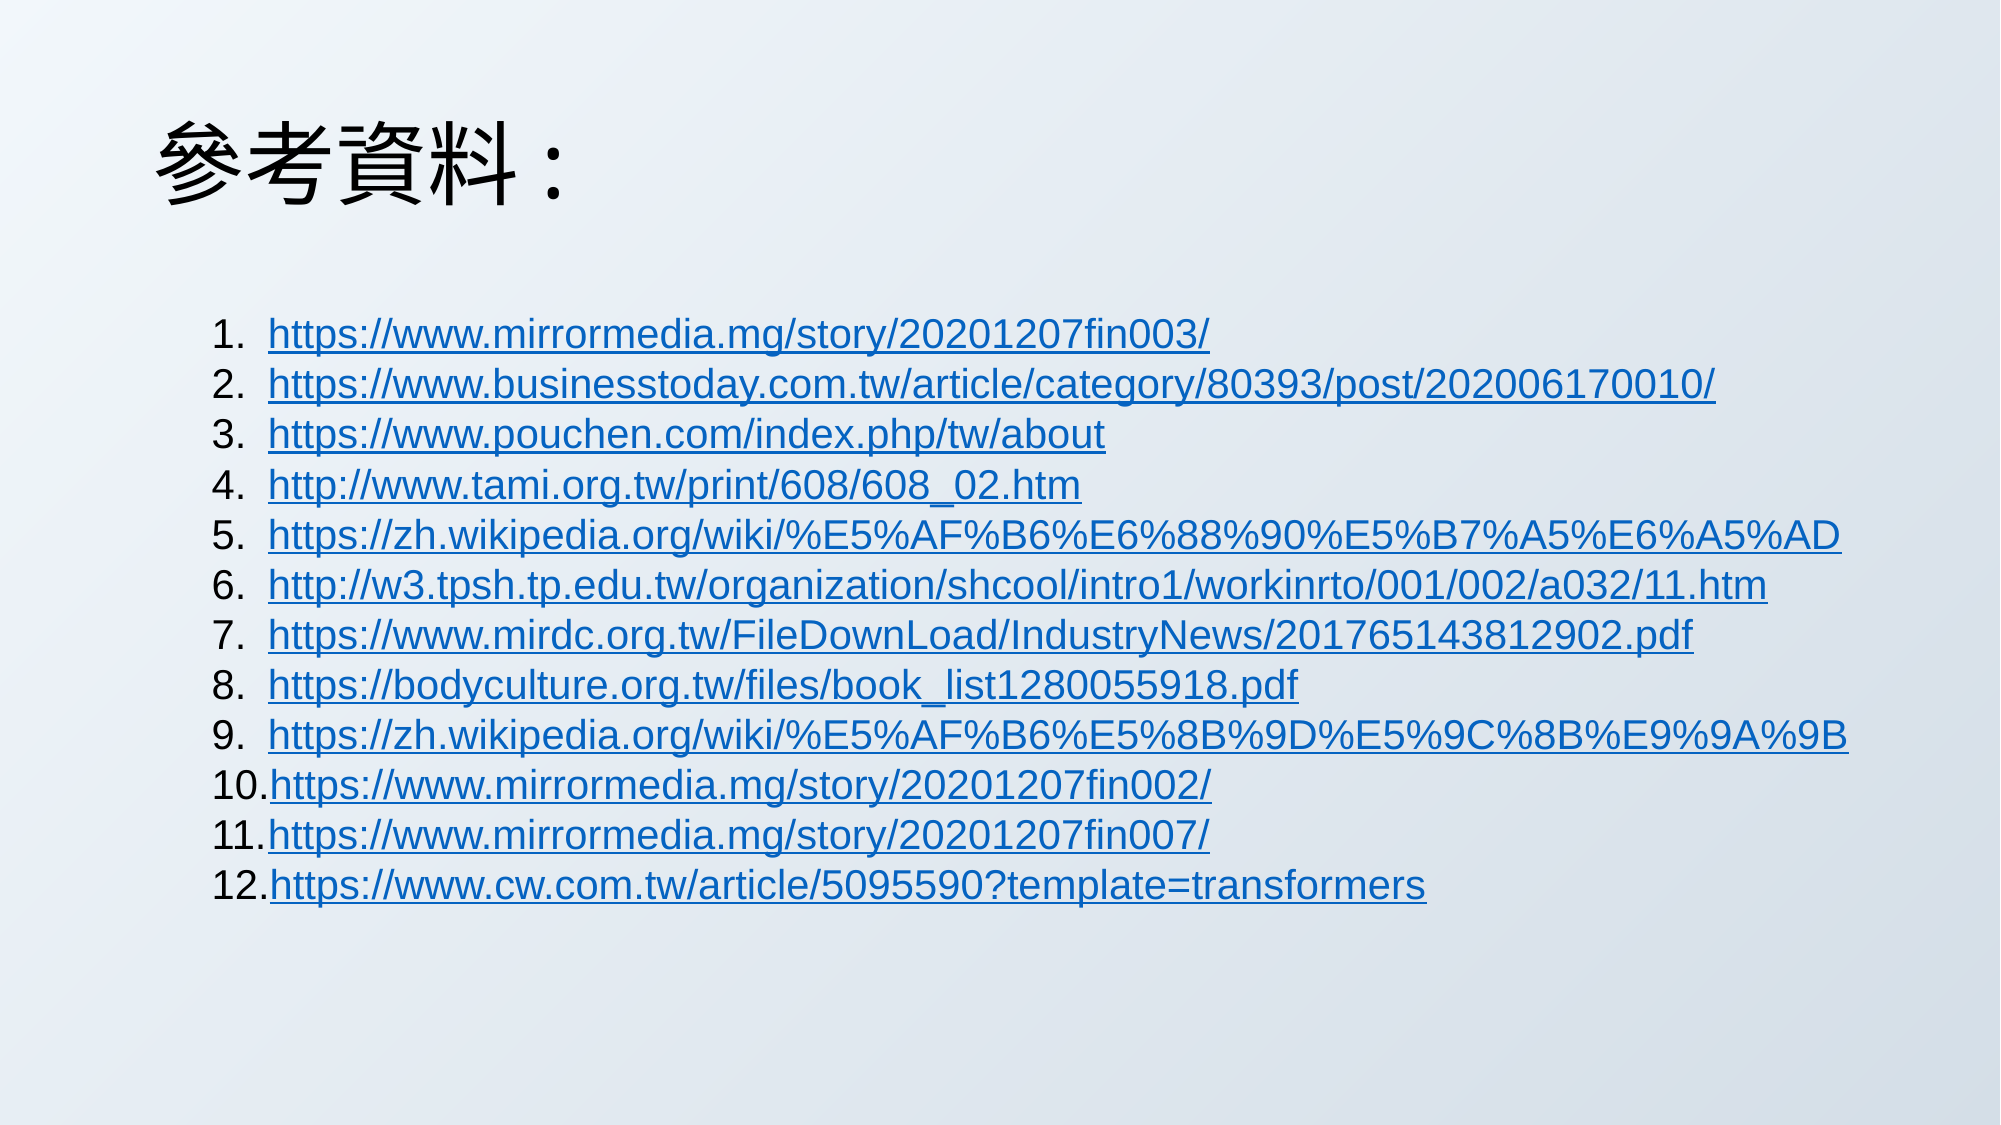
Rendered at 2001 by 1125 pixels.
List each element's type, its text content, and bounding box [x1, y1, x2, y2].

title 參考資料: [137, 59, 1863, 278]
text_box https://www.mirrormedia.mg/story/20201207fin003/ https://www.businesstoday.com.tw/article/category/80393/post/202006170010/ https://www.pouchen.com/index.php/tw/about http://www.tami.org.tw/print/608/608_02.htm https://zh.wikipedia.org/wiki/%E5%AF%B6%E6%88%90%E5%B7%A5%E6%A5%AD http://w3.tpsh.tp.edu.tw/organization/shcool/intro1/workinrto/001/002/a032/11.htm https://www.mirdc.org.tw/FileDownLoad/IndustryNews/201765143812902.pdf https://bodyculture.org.tw/files/book_list1280055918.pdf https://zh.wikipedia.org/wiki/%E5%AF%B6%E5%8B%9D%E5%9C%8B%E9%9A%9B https://www.mirrormedia.mg/story/20201207fin002/ https://www.mirrormedia.mg/story/20201207fin007/ https://www.cw.com.tw/article/5095590?template=transformers [196, 299, 1864, 915]
